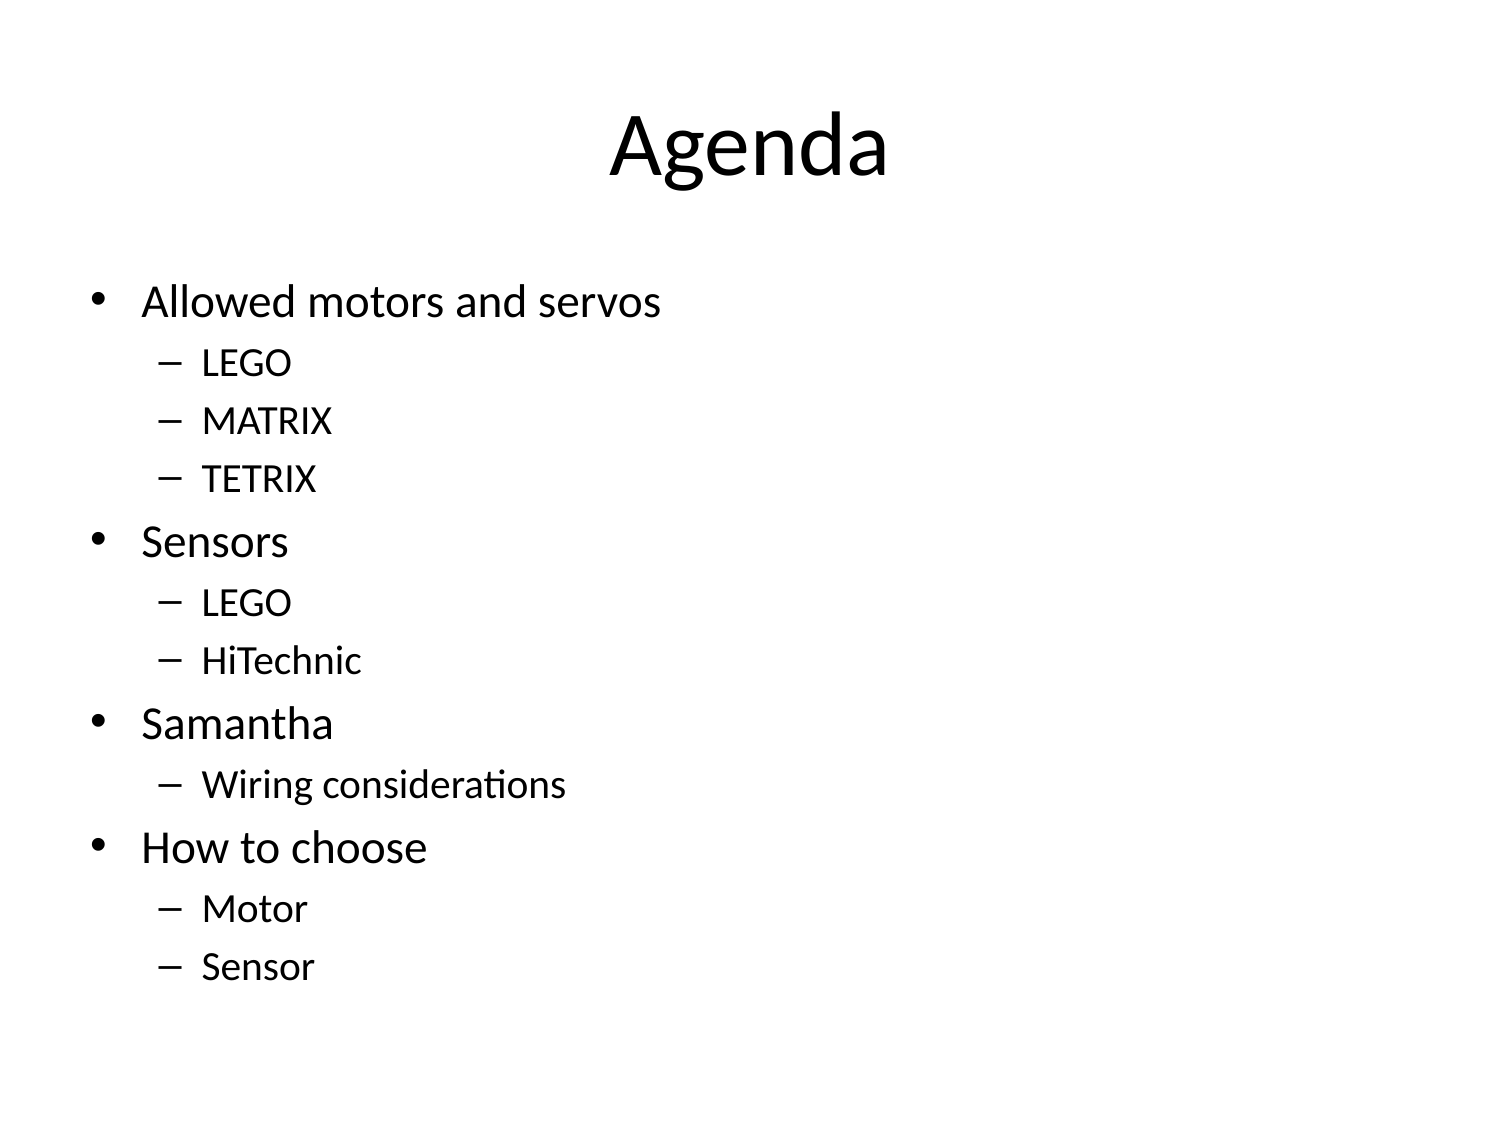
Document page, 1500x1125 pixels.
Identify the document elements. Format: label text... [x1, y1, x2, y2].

title Agenda [75, 45, 1425, 233]
list Allowed motors and servos LEGO MATRIX TETRIX Sensors LEGO HiTechnic Samantha Wiring considerations How to choose Motor Sensor [75, 262, 1425, 1005]
